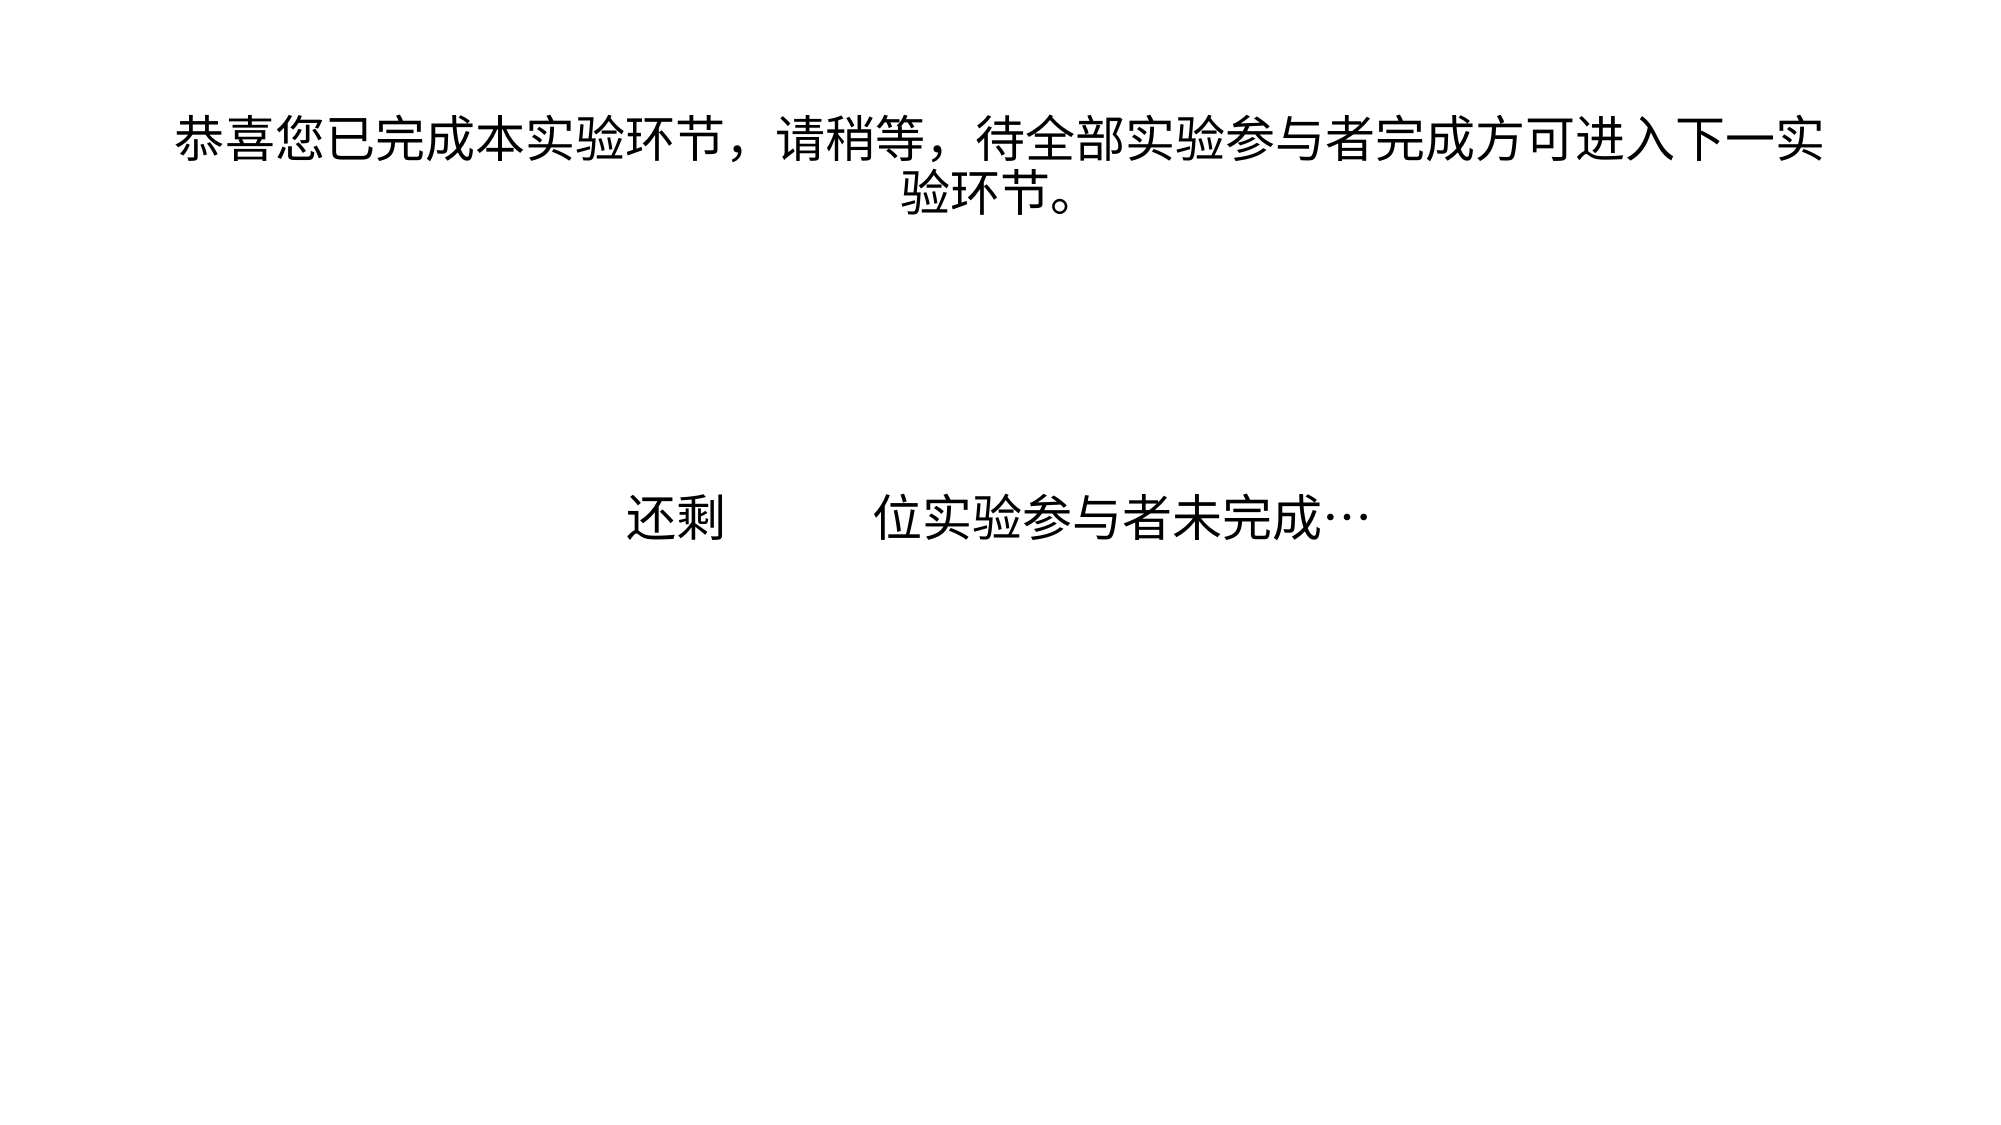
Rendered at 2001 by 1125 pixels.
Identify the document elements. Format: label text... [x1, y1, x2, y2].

list 还剩 位实验参与者未完成… [137, 311, 1863, 1025]
title 恭喜您已完成本实验环节，请稍等，待全部实验参与者完成方可进入下一实验环节。 [137, 59, 1863, 278]
